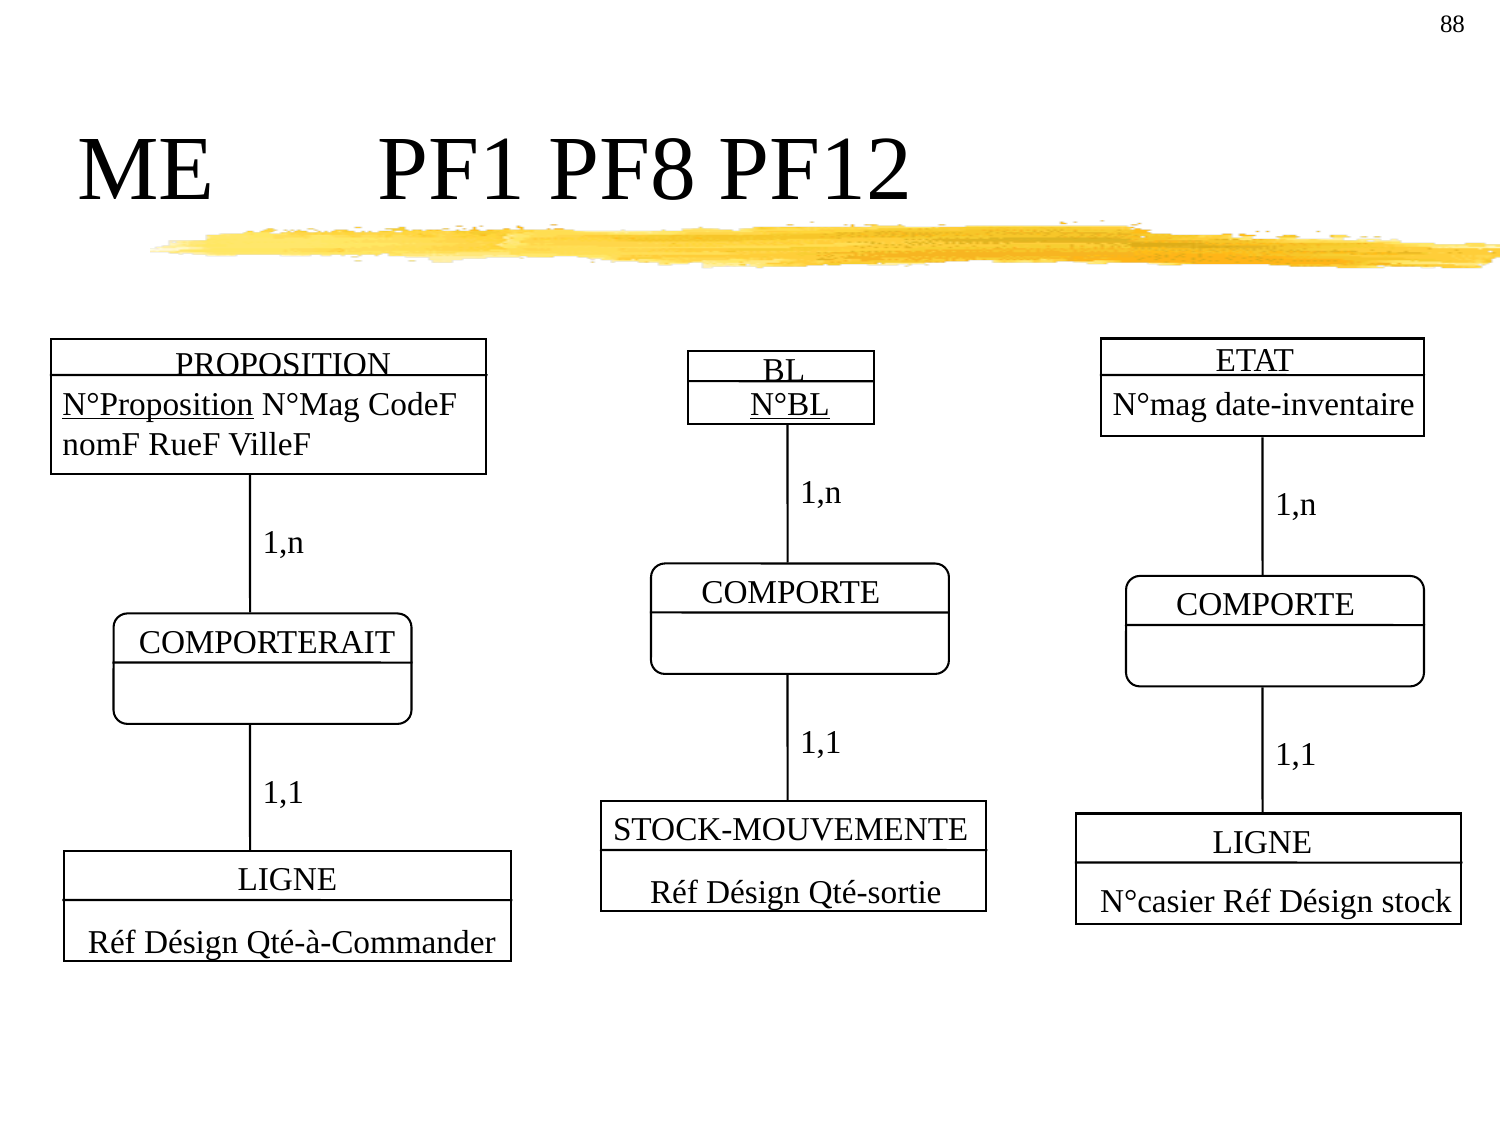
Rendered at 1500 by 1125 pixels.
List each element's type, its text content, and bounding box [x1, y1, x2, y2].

text_box [1100, 430, 1424, 437]
text_box [51, 376, 487, 474]
text_box COMPORTE [686, 562, 896, 618]
text_box [1100, 338, 1200, 374]
text_box 1,1 [247, 762, 320, 818]
text_box [650, 563, 686, 612]
text_box ETAT [1200, 330, 1310, 374]
text_box [1075, 863, 1462, 924]
text_box [896, 563, 949, 612]
text_box [113, 663, 412, 724]
text_box [1126, 625, 1424, 687]
text_box [688, 382, 734, 424]
text_box N°Proposition N°Mag CodeF nomF RueF VilleF [47, 374, 473, 470]
text_box [63, 901, 512, 962]
text_box 1,n [1259, 474, 1332, 530]
text_box N°mag date-inventaire [1097, 374, 1431, 430]
text_box [1310, 338, 1424, 374]
text_box [601, 851, 987, 912]
text_box Réf Désign Qté-sortie [634, 862, 958, 918]
picture [150, 215, 1500, 279]
text_box Réf Désign Qté-à-Commander [72, 912, 512, 968]
text_box [113, 614, 123, 662]
text_box [688, 351, 747, 381]
text_box [1126, 575, 1161, 624]
text_box 88 [1424, 0, 1500, 46]
text_box [650, 613, 949, 674]
text_box [353, 850, 512, 900]
text_box BL [747, 340, 821, 374]
text_box 1,1 [784, 712, 857, 768]
text_box 1,n [784, 462, 857, 518]
text_box N°BL [734, 374, 845, 381]
text_box [1371, 575, 1424, 625]
text_box 1,n [247, 512, 320, 568]
text_box [407, 338, 487, 375]
text_box COMPORTERAIT [123, 612, 411, 668]
text_box ME PF1 PF8 PF12 [62, 50, 1332, 225]
text_box LIGNE [1197, 812, 1328, 868]
text_box [821, 351, 874, 381]
text_box 1,1 [1259, 724, 1332, 780]
text_box [63, 850, 222, 900]
text_box STOCK-MOUVEMENTE [598, 799, 985, 855]
text_box N°casier Réf Désign stock [1085, 871, 1468, 927]
text_box N°BL [734, 382, 845, 430]
text_box LIGNE [222, 849, 353, 905]
text_box [51, 338, 160, 374]
text_box COMPORTE [1161, 574, 1371, 630]
text_box [1075, 813, 1197, 862]
text_box [1328, 813, 1462, 862]
text_box [845, 382, 874, 424]
text_box PROPOSITION [160, 334, 407, 374]
